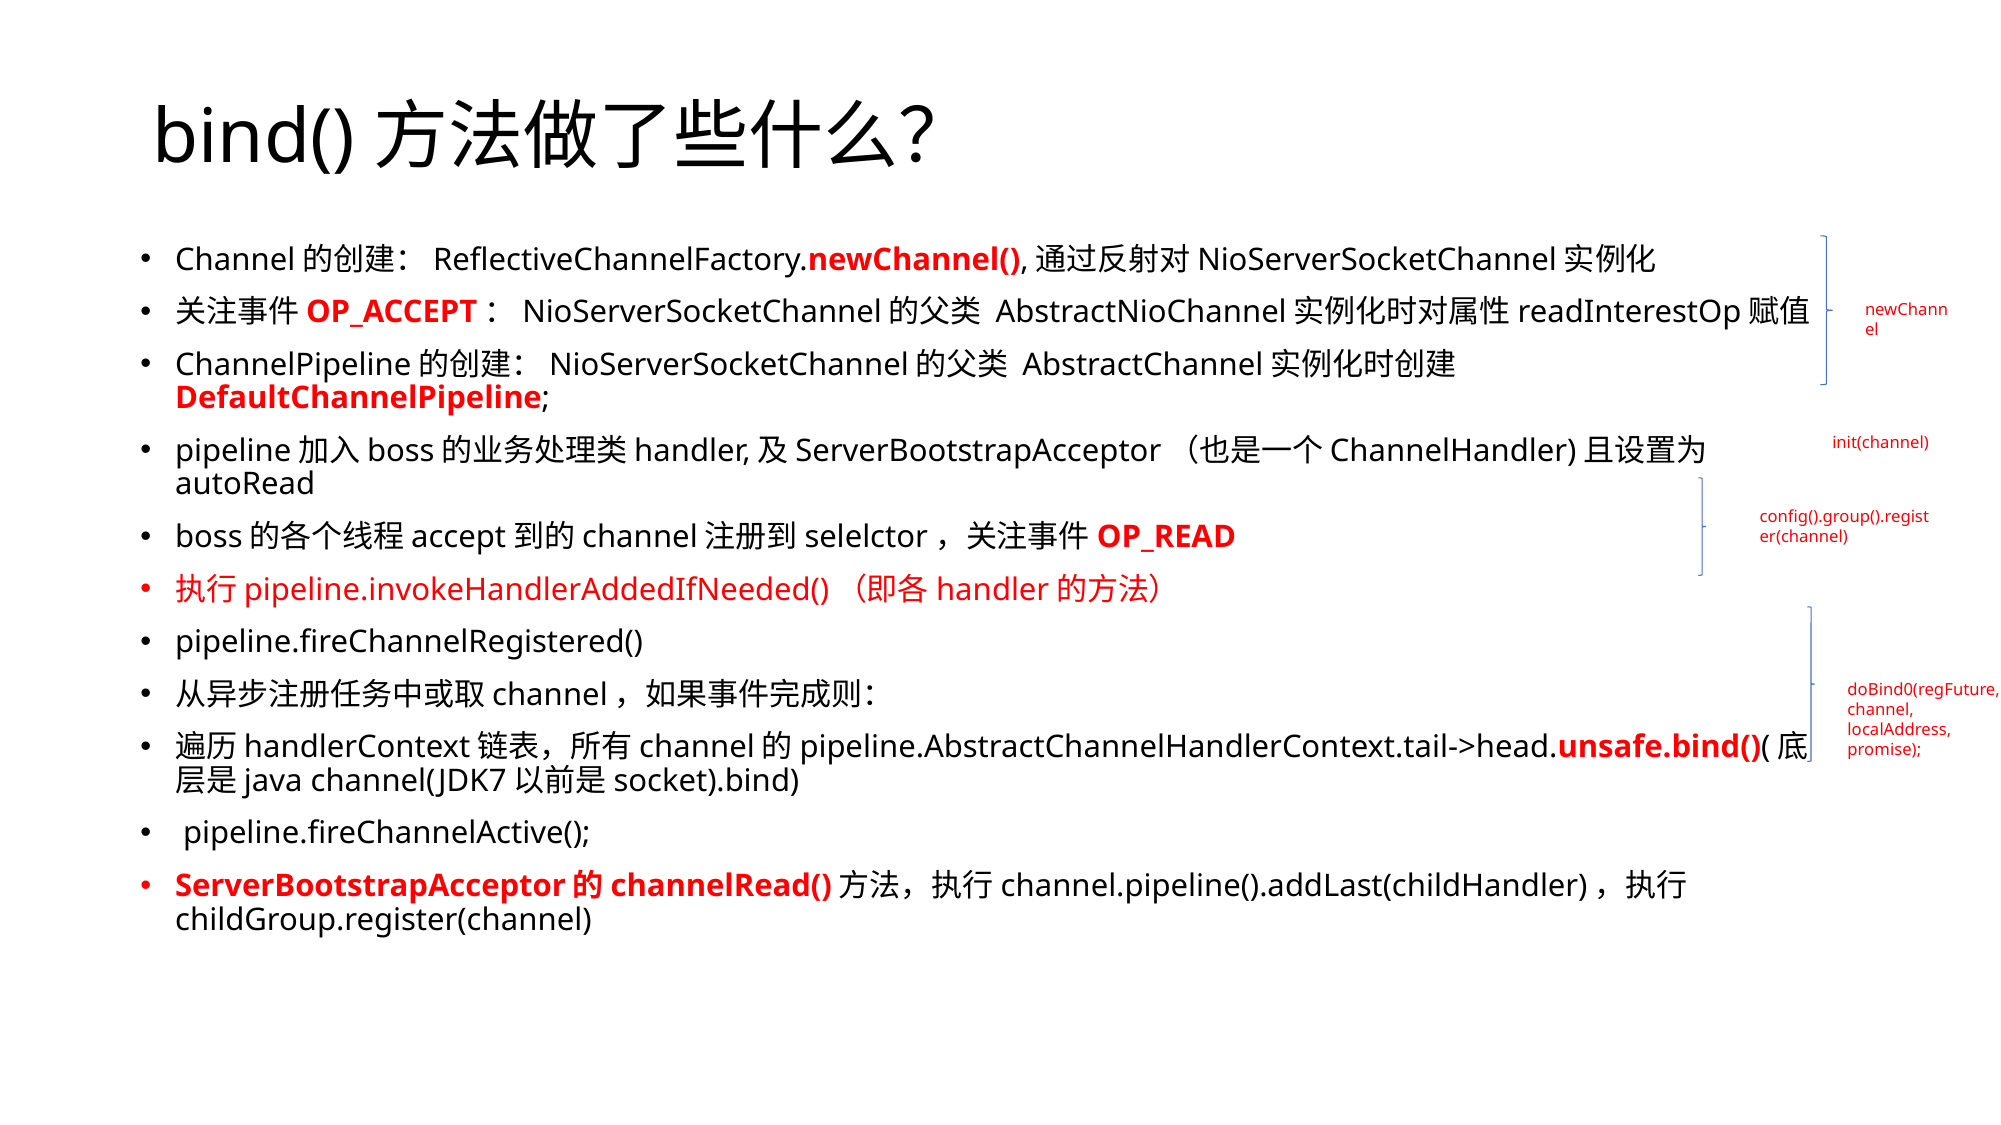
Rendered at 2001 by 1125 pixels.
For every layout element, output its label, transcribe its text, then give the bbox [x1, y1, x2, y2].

text_box config().group().register(channel) [1744, 498, 1947, 554]
text_box doBind0(regFuture, channel, localAddress, promise); [1832, 671, 2000, 766]
text_box init(channel) [1817, 424, 1969, 459]
text_box [1807, 606, 1815, 762]
text_box newChannel [1850, 291, 1969, 347]
text_box [1698, 477, 1707, 576]
list Channel的创建：ReflectiveChannelFactory.newChannel(),通过反射对NioServerSocketChannel实例化 关注事件OP_ACCEPT：NioServerSocketChannel的父类 AbstractNioChannel实例化时对属性readInterestOp赋值 ChannelPipeline的创建：NioServerSocketChannel的父类 AbstractChannel实例化时创建DefaultChannelPipeline; pipeline加入boss的业务处理类handler,及ServerBootstrapAcceptor（也是一个ChannelHandler)且设置为autoRead boss的各个线程accept到的channel注册到selelctor，关注事件OP_READ 执行pipeline.invokeHandlerAddedIfNeeded()（即各handler的方法） pipeline.fireChannelRegistered() 从异步注册任务中或取channel，如果事件完成则： 遍历handlerContext链表，所有channel的pipeline.AbstractChannelHandlerContext.tail->head.unsafe.bind()(底层是java channel(JDK7以前是socket).bind) pipeline.fireChannelActive(); ServerBootstrapAcceptor的channelRead()方法，执行channel.pipeline().addLast(childHandler)，执行childGroup.register(channel) [125, 235, 1851, 950]
title bind()方法做了些什么？ [137, 59, 1863, 216]
text_box [1820, 235, 1833, 386]
